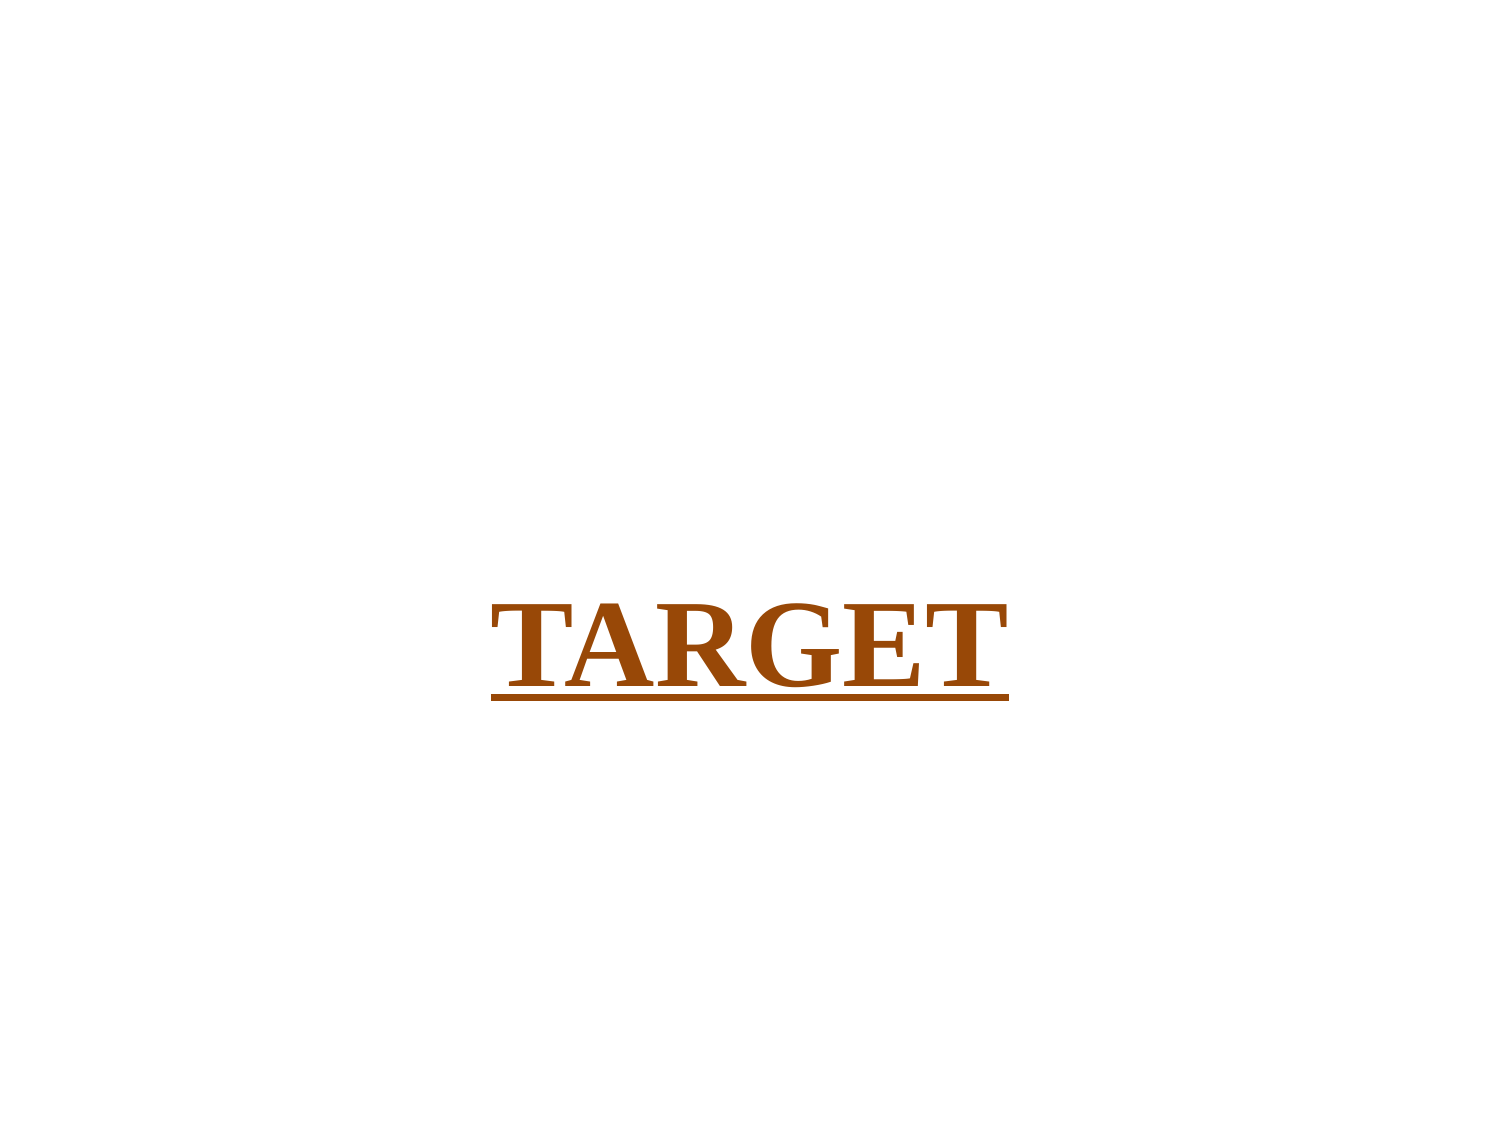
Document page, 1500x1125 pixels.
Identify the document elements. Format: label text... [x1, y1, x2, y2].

list TARGET [75, 262, 1425, 1005]
